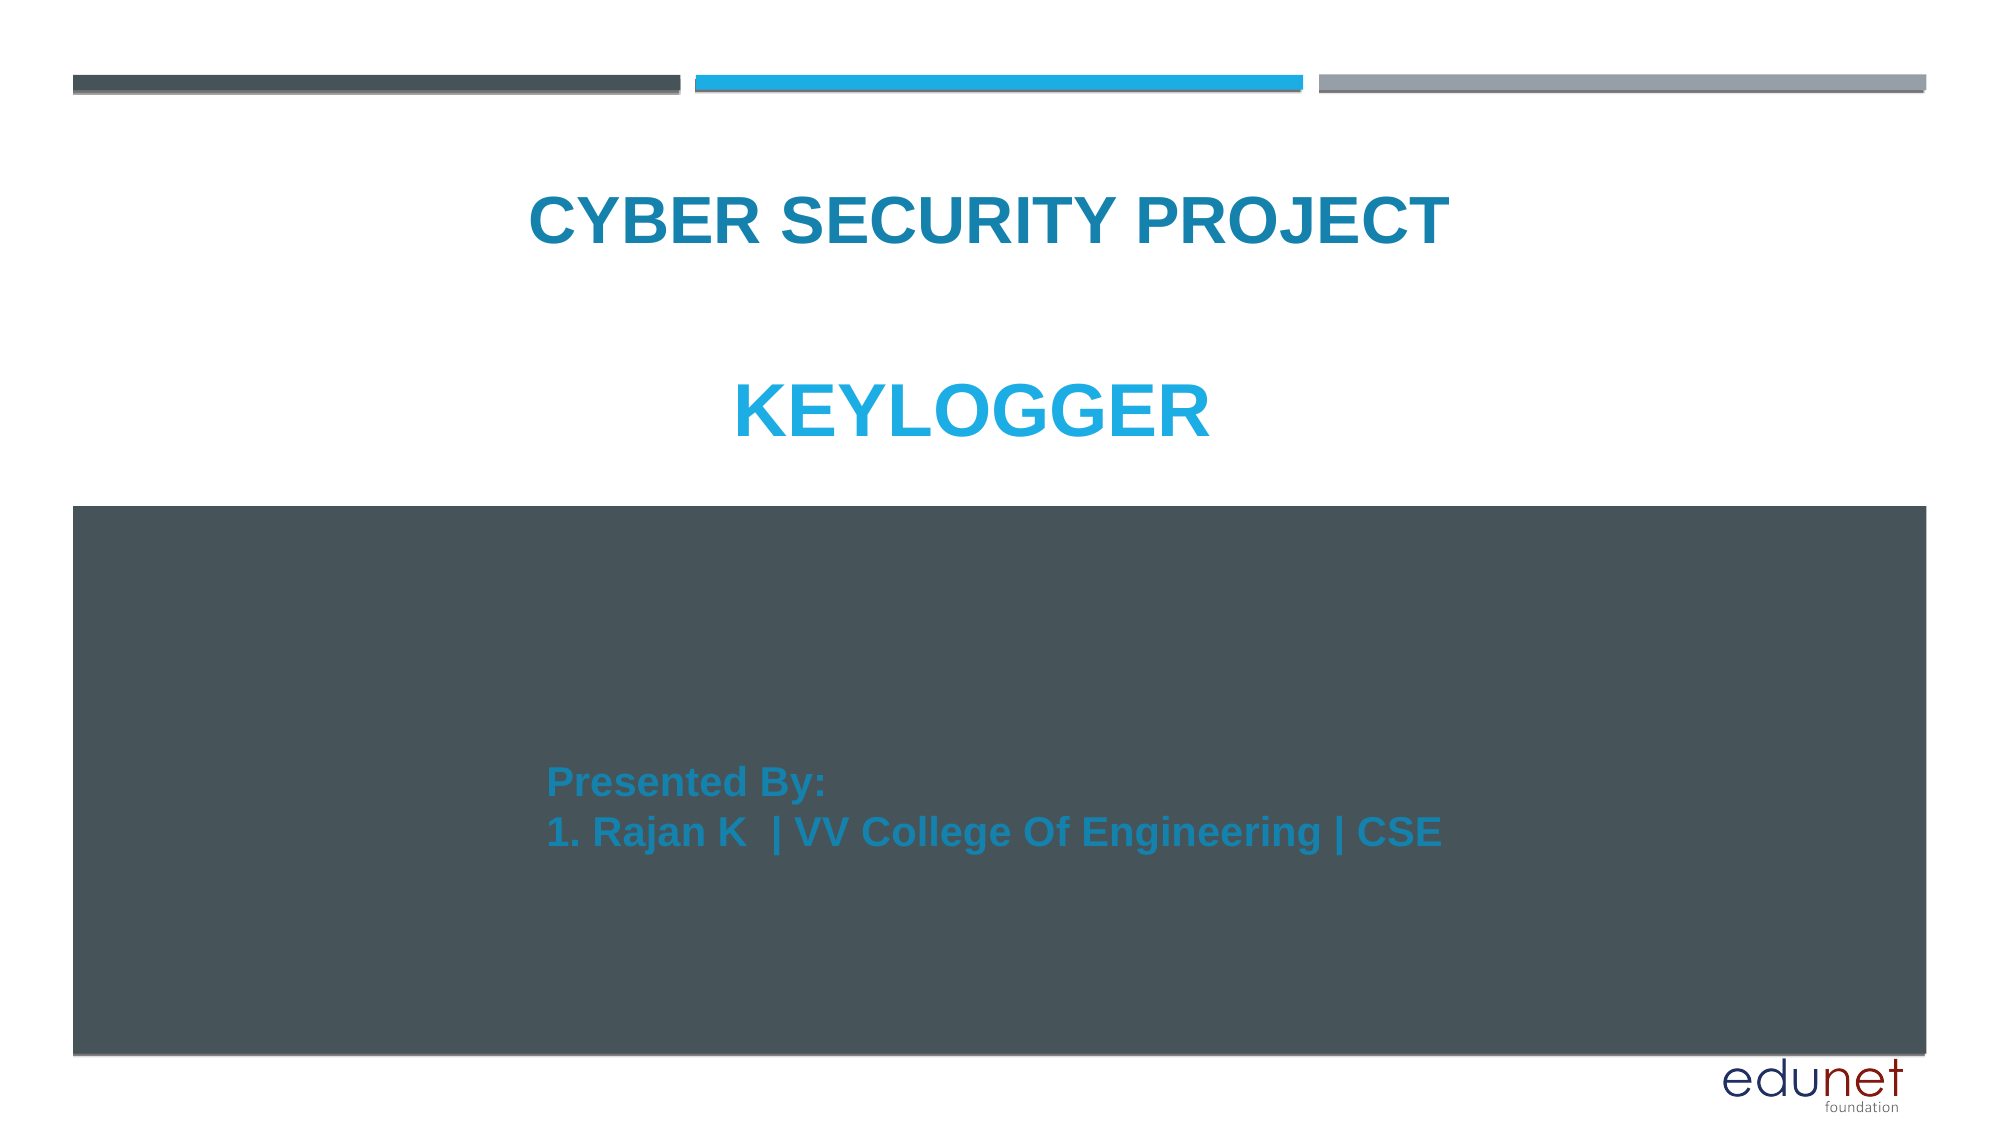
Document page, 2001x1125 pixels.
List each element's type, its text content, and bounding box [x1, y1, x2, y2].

text_box CYBER SECURITY PROJECT [0, 169, 2000, 265]
text_box Presented By: 1. Rajan K | VV College Of Engineering | CSE [531, 747, 1841, 863]
picture [1719, 1058, 1905, 1116]
text_box KEYLOGGER [222, 298, 1723, 459]
